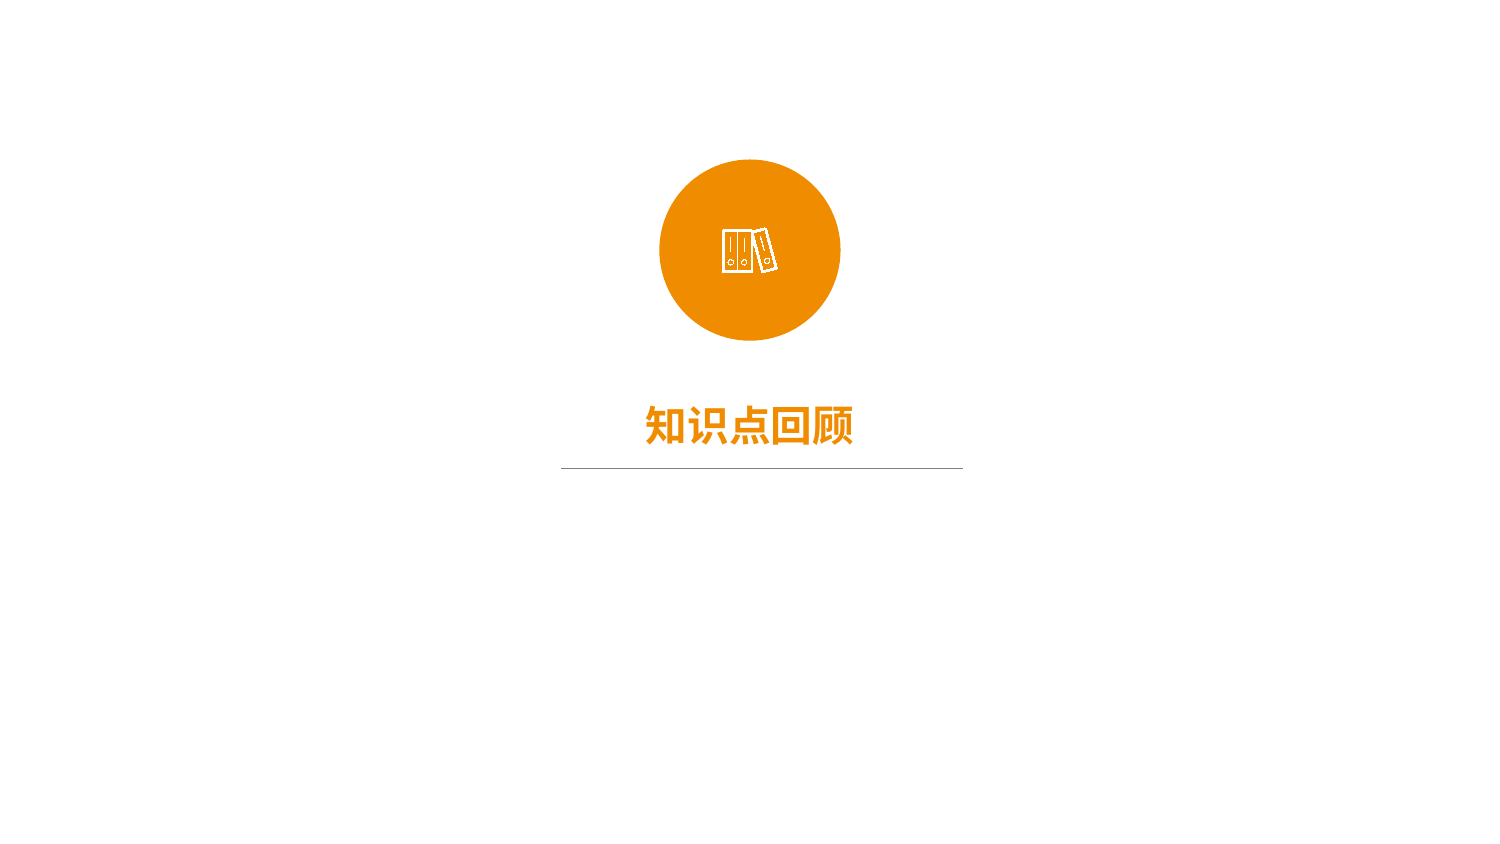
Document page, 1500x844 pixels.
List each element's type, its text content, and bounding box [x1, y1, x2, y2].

text_box [659, 159, 841, 341]
text_box [721, 226, 779, 274]
text_box 知识点回顾 [630, 391, 870, 457]
